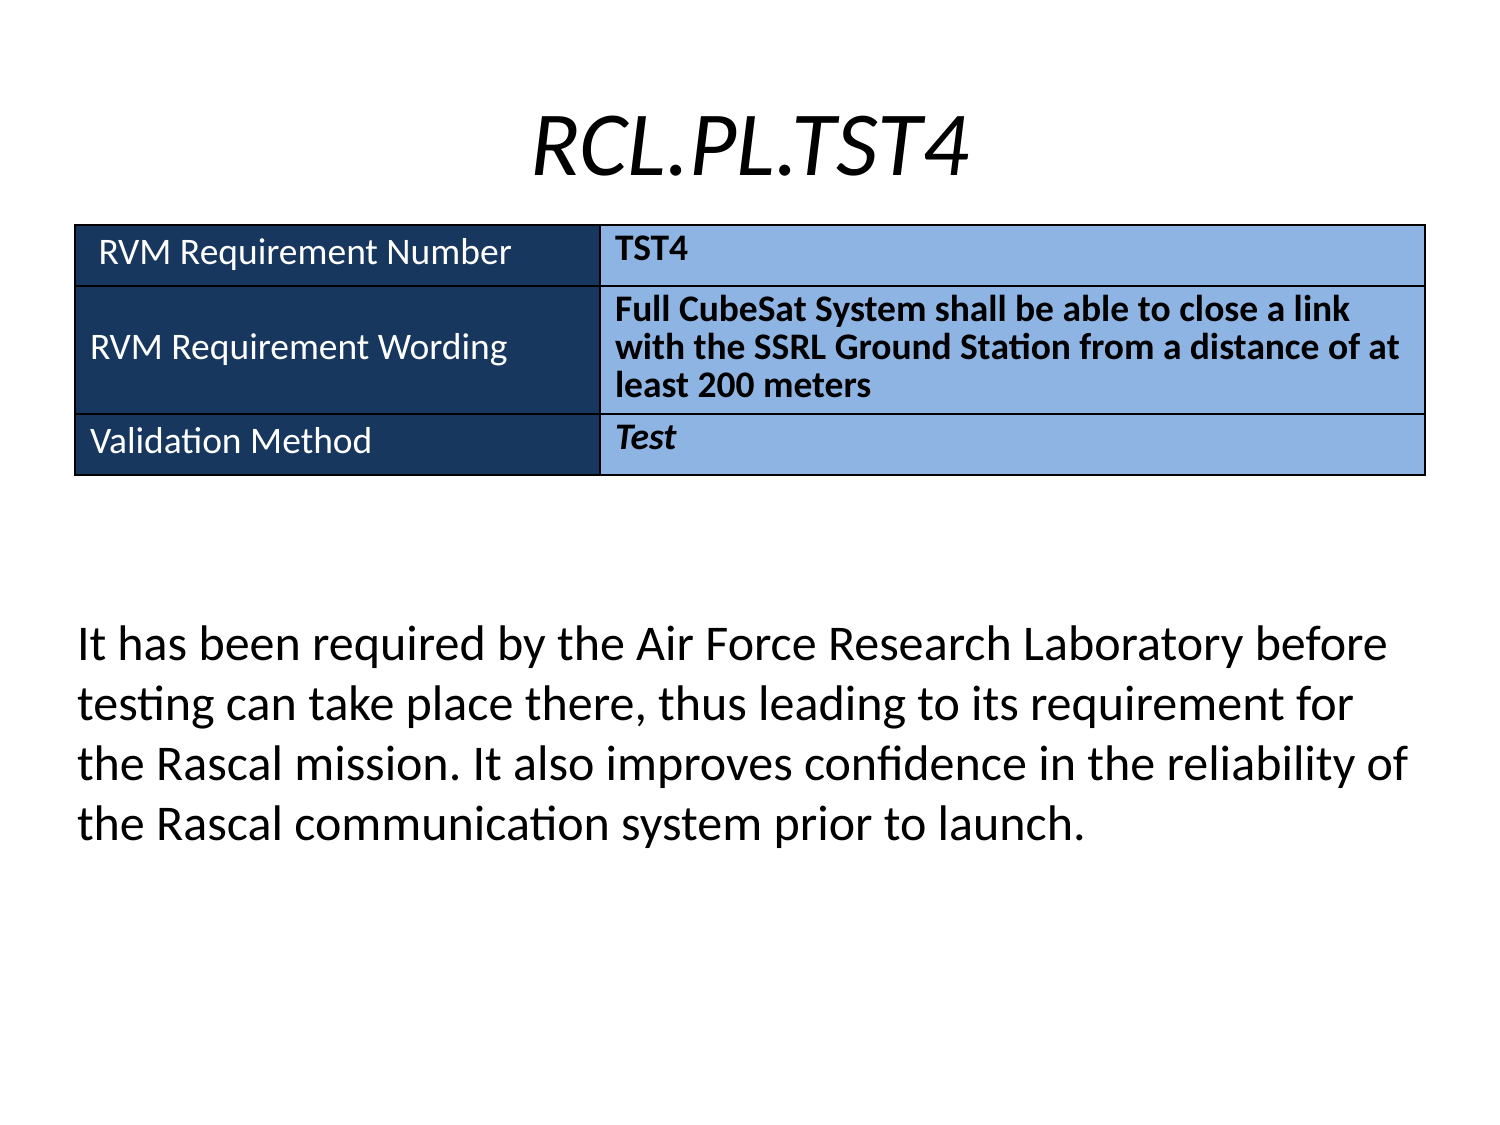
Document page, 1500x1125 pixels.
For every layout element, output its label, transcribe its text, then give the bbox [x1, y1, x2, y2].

table_cell Test [601, 415, 1424, 474]
table_cell Validation Method [76, 415, 599, 474]
table_header TST4 [601, 226, 1424, 285]
text_box It has been required by the Air Force Research Laboratory before testing can take place there, thus leading to its requirement for the Rascal mission. It also improves confidence in the reliability of the Rascal communication system prior to launch. [62, 603, 1425, 858]
table_cell Full CubeSat System shall be able to close a link with the SSRL Ground Station from a distance of at least 200 meters [601, 287, 1424, 413]
title RCL.PL.TST4 [75, 45, 1425, 224]
table_header RVM Requirement Number [76, 226, 599, 285]
table_cell RVM Requirement Wording [76, 287, 599, 413]
